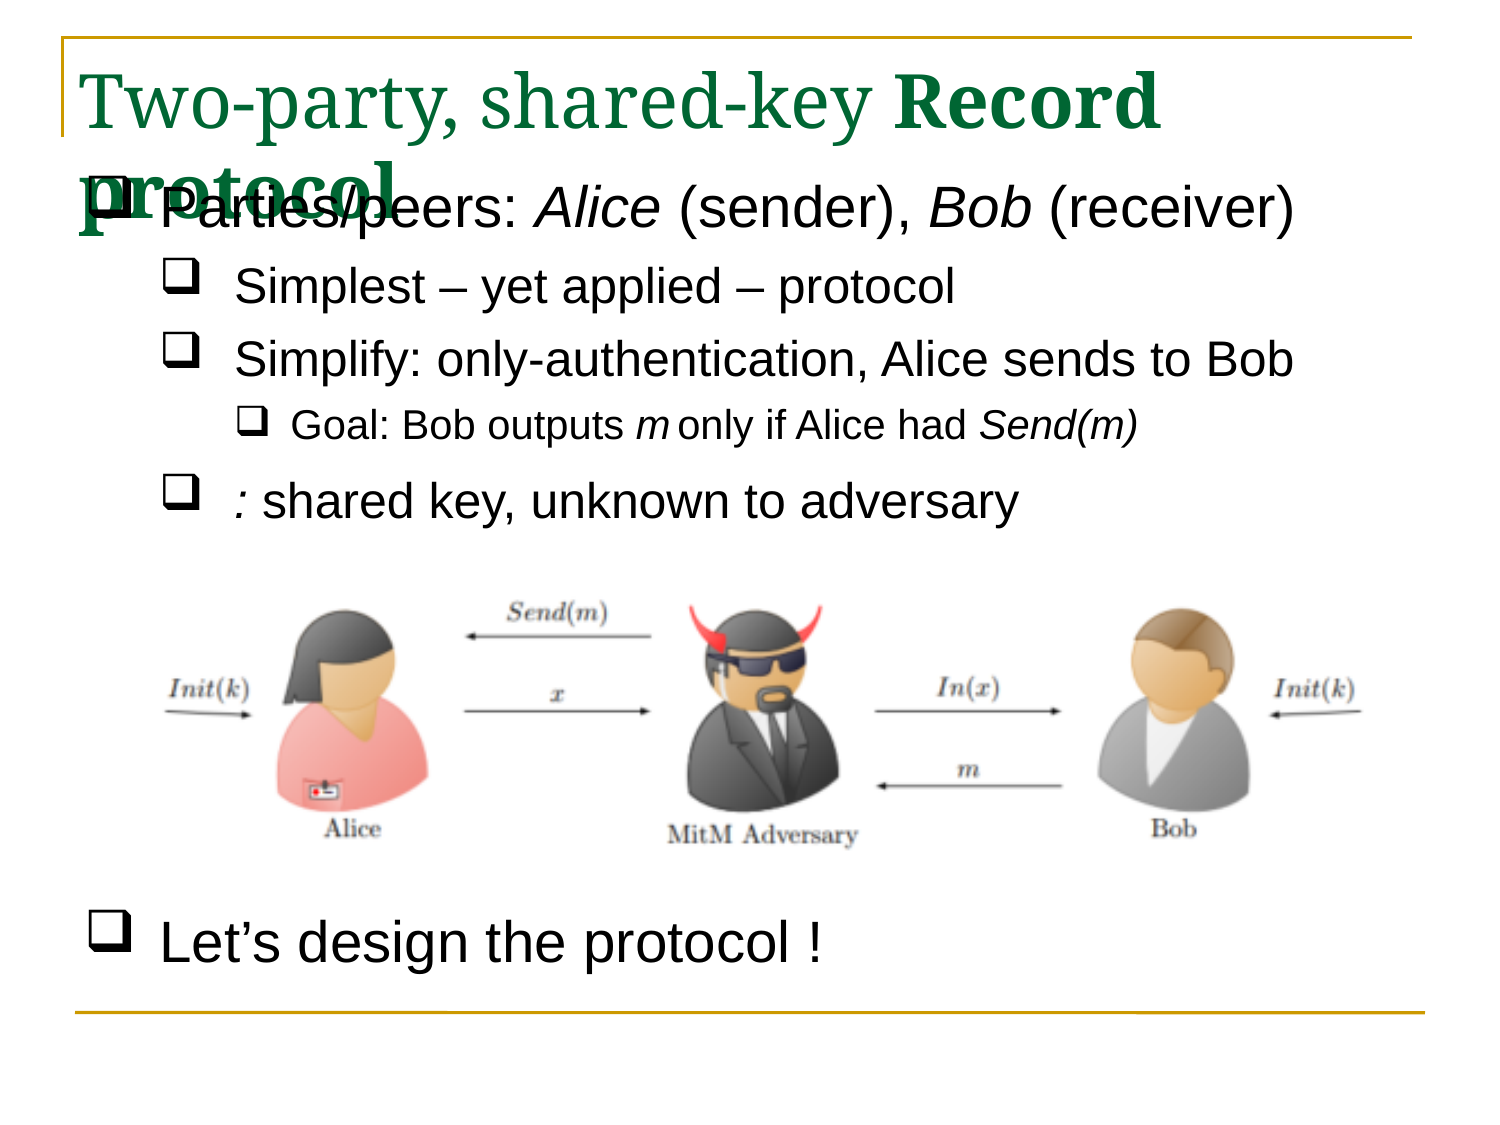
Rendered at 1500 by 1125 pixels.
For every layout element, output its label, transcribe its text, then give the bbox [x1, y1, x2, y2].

picture [107, 562, 1393, 890]
title Two-party, shared-key Record protocol [63, 45, 1425, 174]
